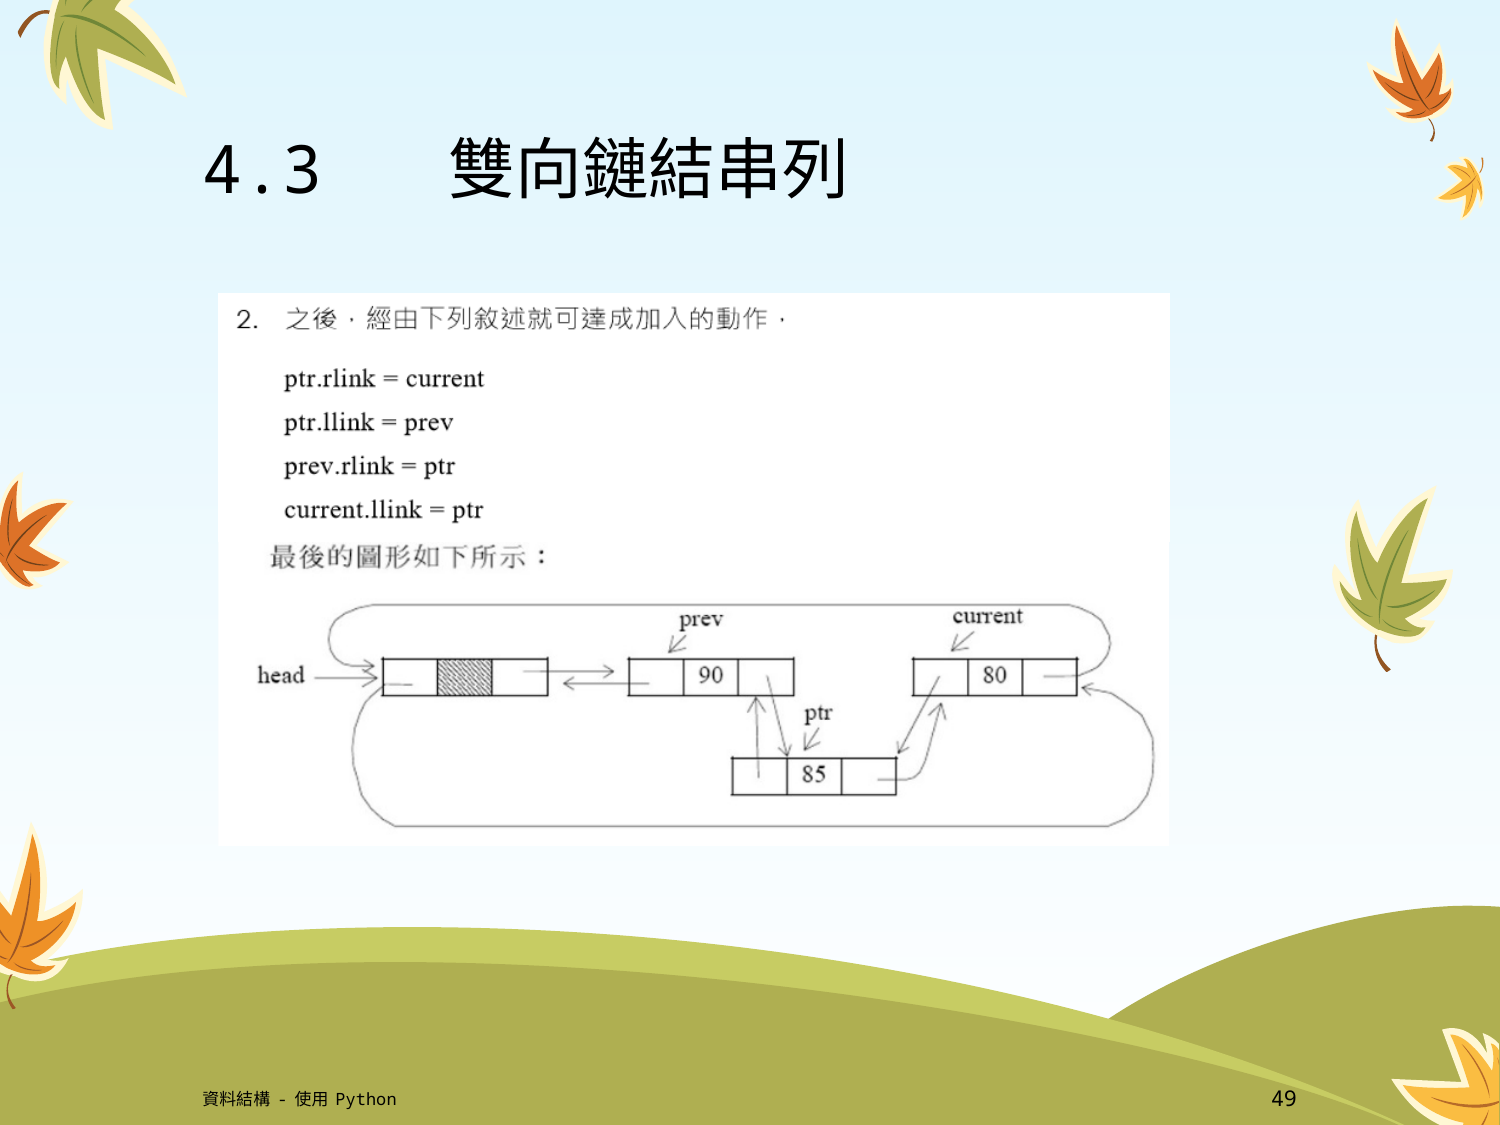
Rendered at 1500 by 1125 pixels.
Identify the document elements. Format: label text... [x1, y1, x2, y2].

title 4.3 雙向鏈結串列 [187, 12, 1312, 216]
footer 資料結構-使用Python [187, 1083, 1046, 1122]
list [218, 542, 1170, 846]
slide_number 49 [1233, 1083, 1312, 1122]
picture [218, 293, 1170, 542]
